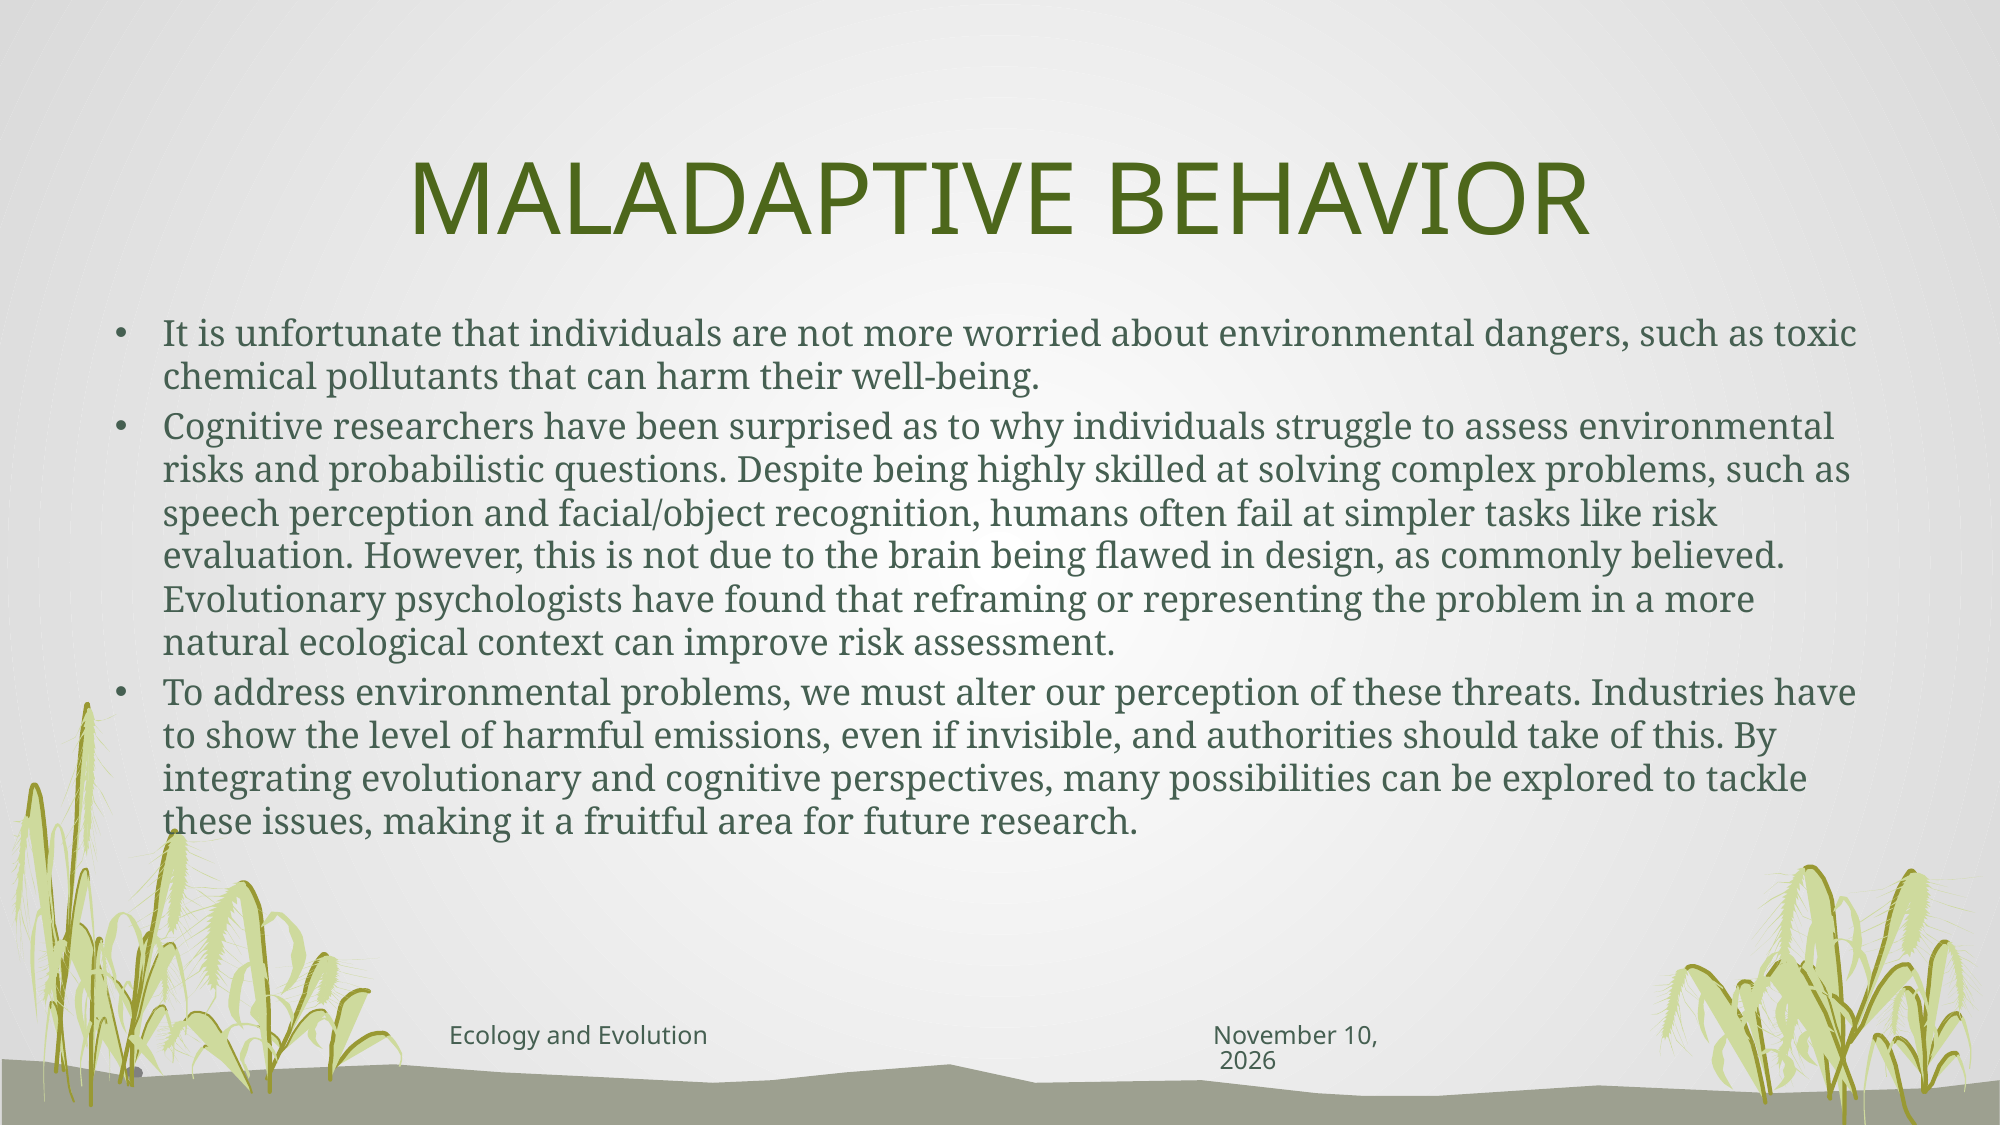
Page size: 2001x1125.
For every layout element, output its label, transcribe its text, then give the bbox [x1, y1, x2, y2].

title MALADAPTIVE BEHAVIOR [99, 0, 1900, 263]
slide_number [1198, 1006, 1391, 1067]
list It is unfortunate that individuals are not more worried about environmental dangers, such as toxic chemical pollutants that can harm their well-being. Cognitive researchers have been surprised as to why individuals struggle to assess environmental risks and probabilistic questions. Despite being highly skilled at solving complex problems, such as speech perception and facial/object recognition, humans often fail at simpler tasks like risk evaluation. However, this is not due to the brain being flawed in design, as commonly believed. Evolutionary psychologists have found that reframing or representing the problem in a more natural ecological context can improve risk assessment. To address environmental problems, we must alter our perception of these threats. Industries have to show the level of harmful emissions, even if invisible, and authorities should take of this. By integrating evolutionary and cognitive perspectives, many possibilities can be explored to tackle these issues, making it a fruitful area for future research. [99, 302, 1900, 864]
footer Ecology and Evolution [441, 1006, 1042, 1067]
